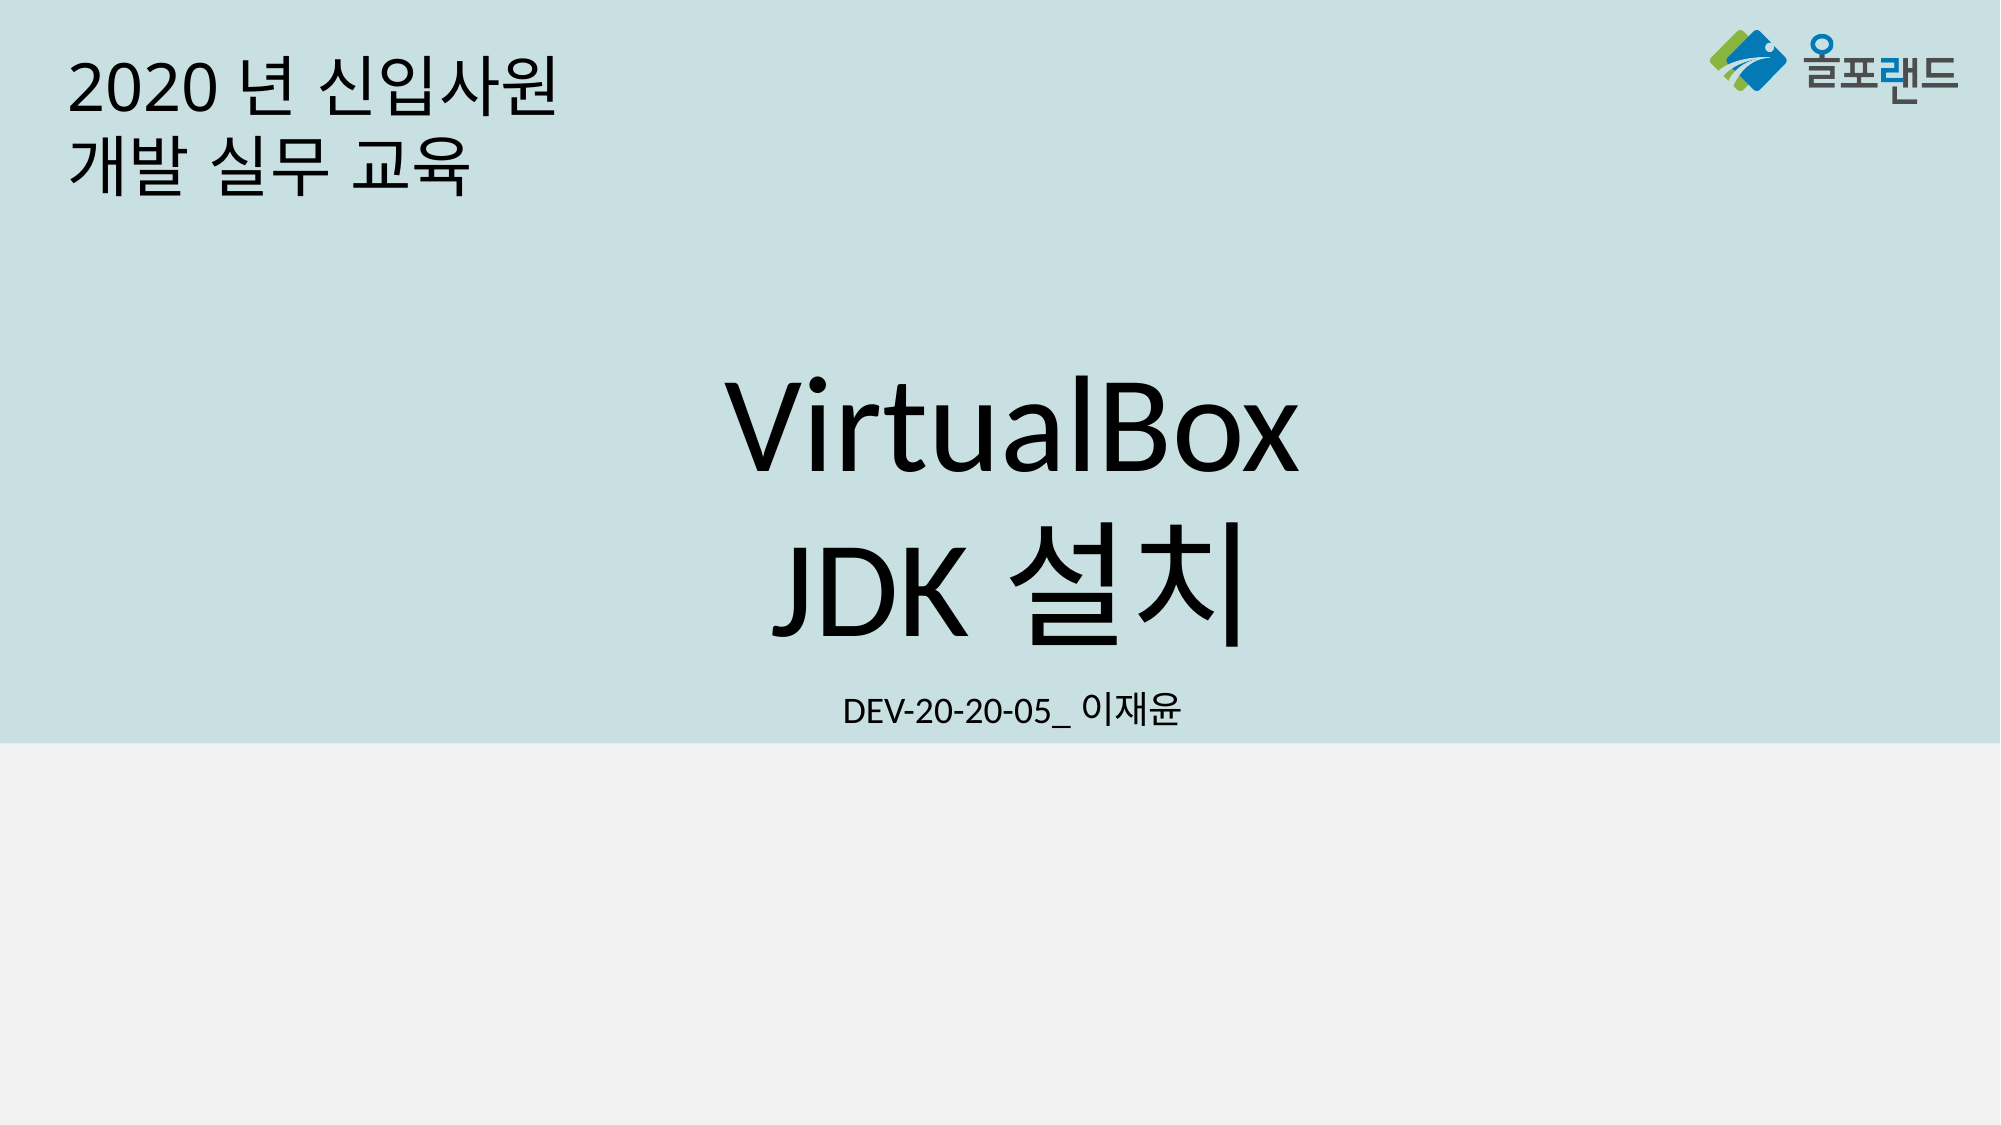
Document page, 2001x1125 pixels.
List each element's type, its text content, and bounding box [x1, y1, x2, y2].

text_box VirtualBox JDK설치 DEV-20-20-05_이재윤 [579, 326, 1447, 739]
picture [1710, 30, 1958, 104]
